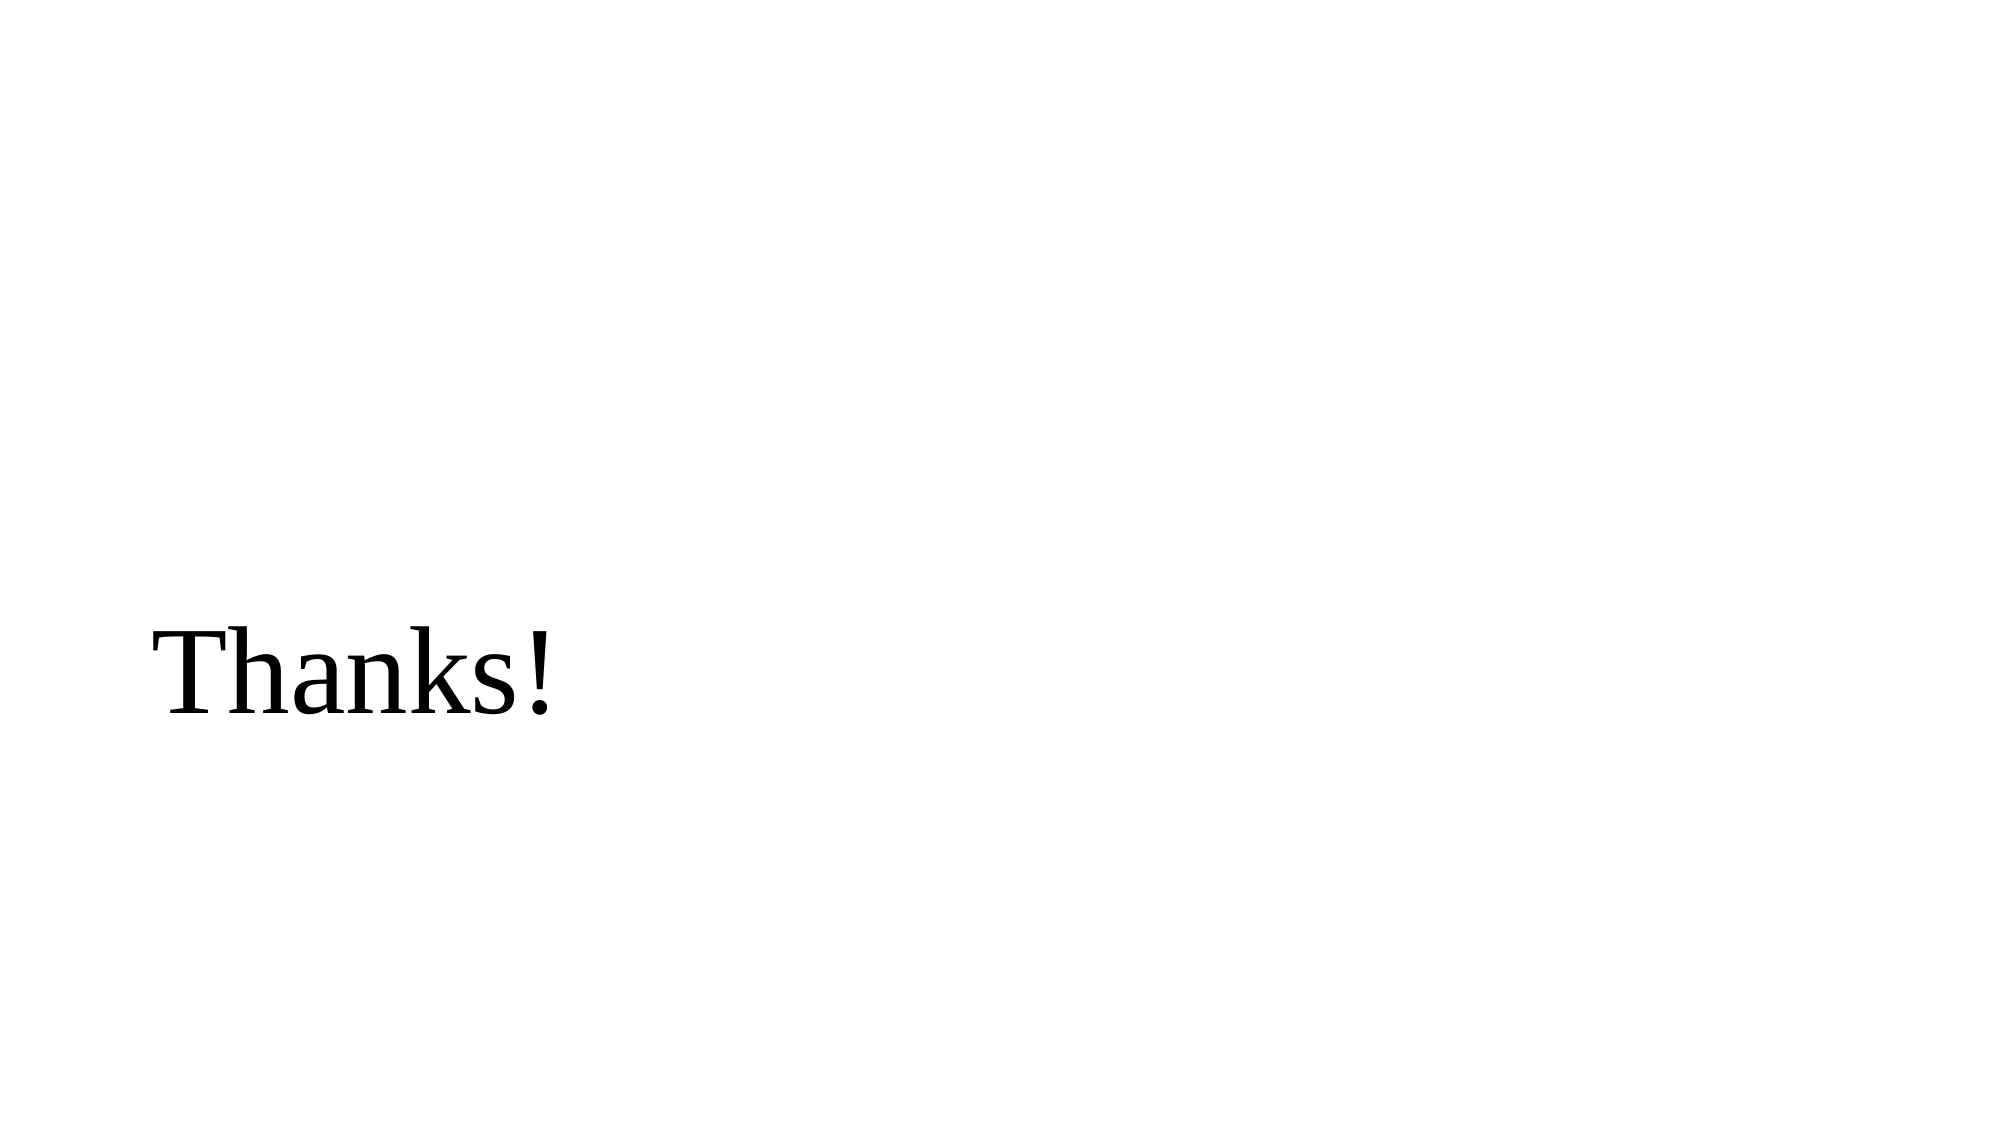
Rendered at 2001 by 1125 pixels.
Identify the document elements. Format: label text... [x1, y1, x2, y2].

title Thanks! [136, 280, 1862, 749]
